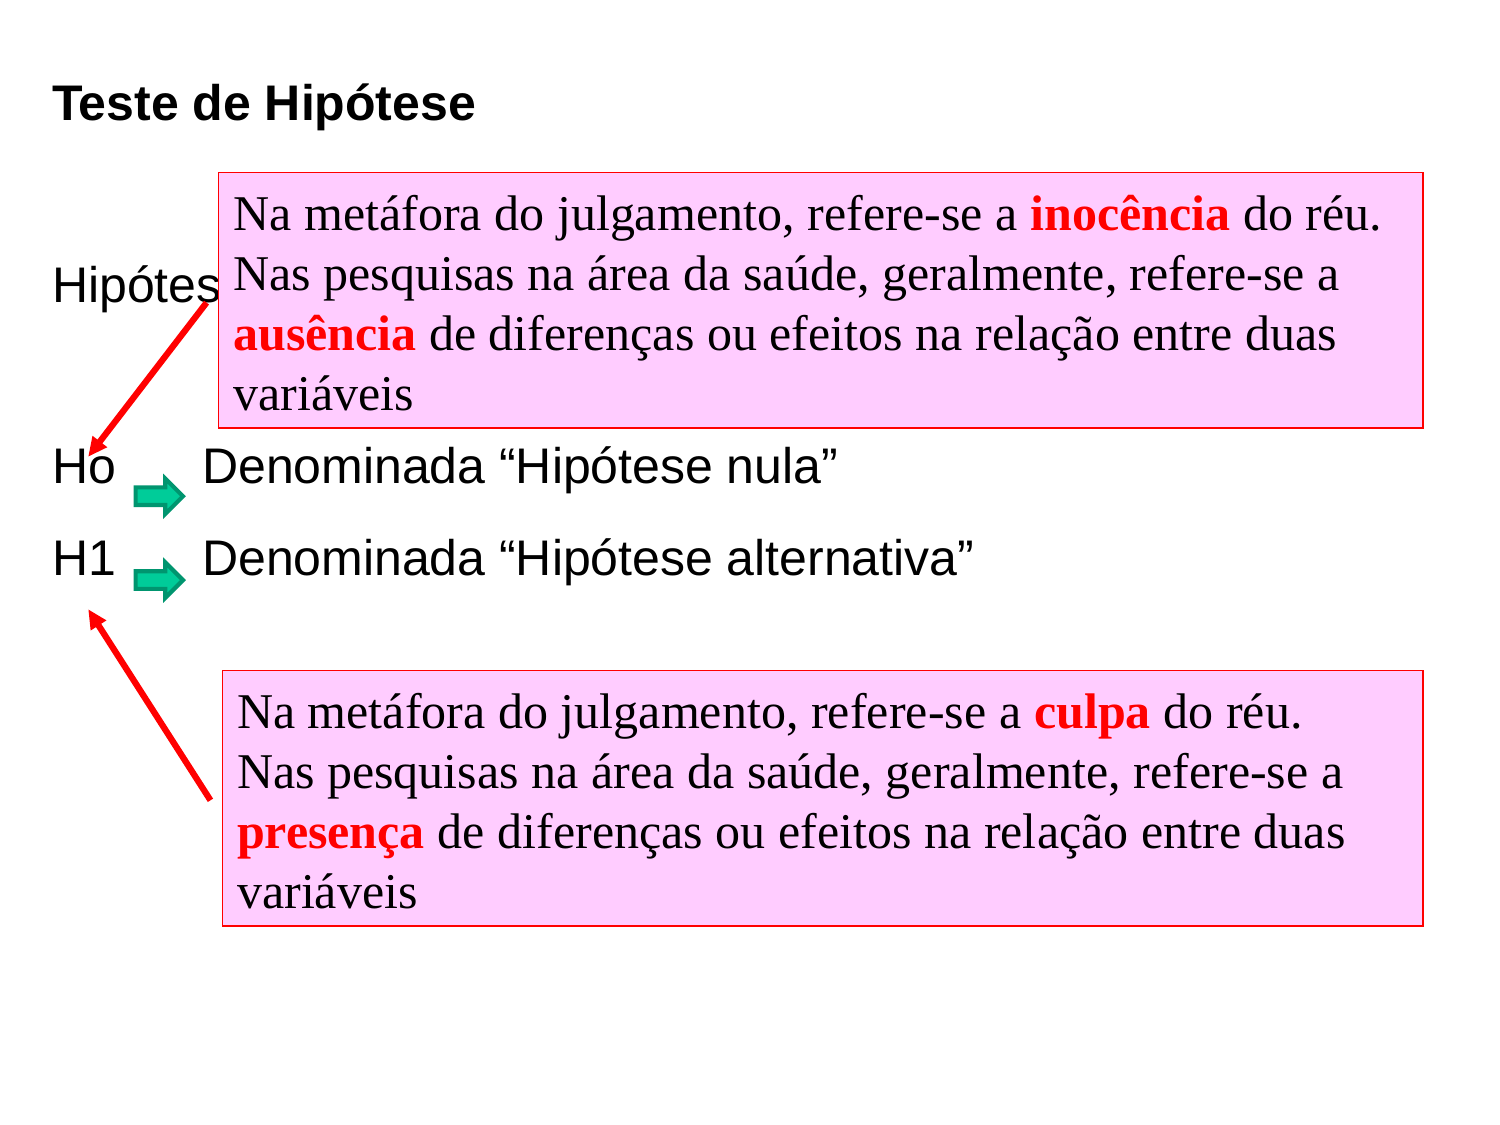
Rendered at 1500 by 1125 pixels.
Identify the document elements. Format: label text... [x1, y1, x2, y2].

text_box Na metáfora do julgamento, refere-se a inocência do réu. Nas pesquisas na área da saúde, geralmente, refere-se a ausência de diferenças ou efeitos na relação entre duas variáveis [218, 172, 1424, 429]
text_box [88, 302, 207, 457]
text_box Teste de Hipótese Hipóteses de um teste estatístico: Ho Denominada “Hipótese nula” H1 Denominada “Hipótese alternativa” [37, 62, 1388, 715]
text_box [88, 609, 211, 801]
text_box [135, 478, 184, 514]
text_box Na metáfora do julgamento, refere-se a culpa do réu. Nas pesquisas na área da saúde, geralmente, refere-se a presença de diferenças ou efeitos na relação entre duas variáveis [222, 670, 1424, 926]
text_box [135, 562, 184, 598]
